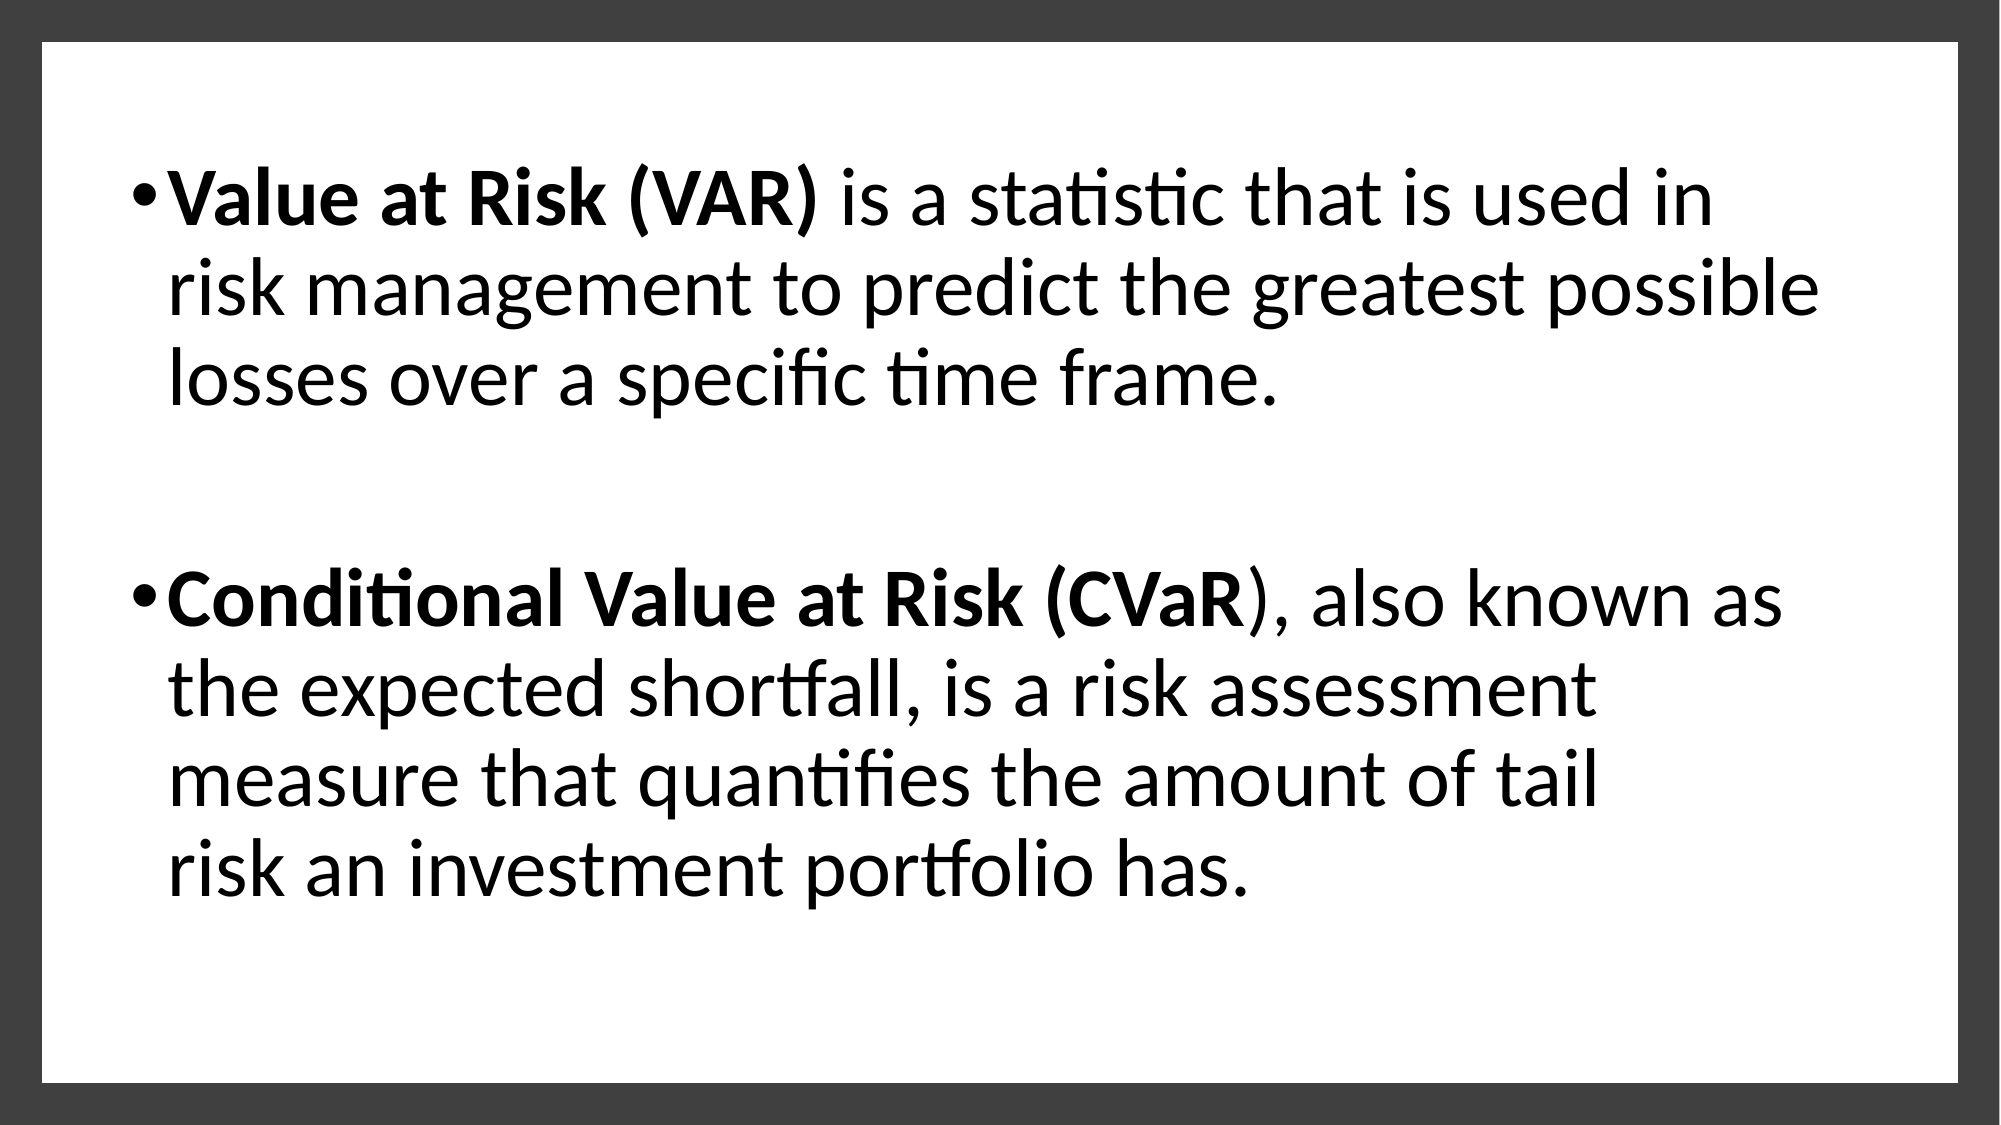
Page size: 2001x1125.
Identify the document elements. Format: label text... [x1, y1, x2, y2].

text_box [0, 0, 2000, 1125]
list Value at Risk (VAR) is a statistic that is used in risk management to predict the greatest possible losses over a specific time frame. Conditional Value at Risk (CVaR), also known as the expected shortfall, is a risk assessment measure that quantifies the amount of tail risk an investment portfolio has. [115, 146, 1841, 1016]
text_box [52, 51, 1948, 1073]
